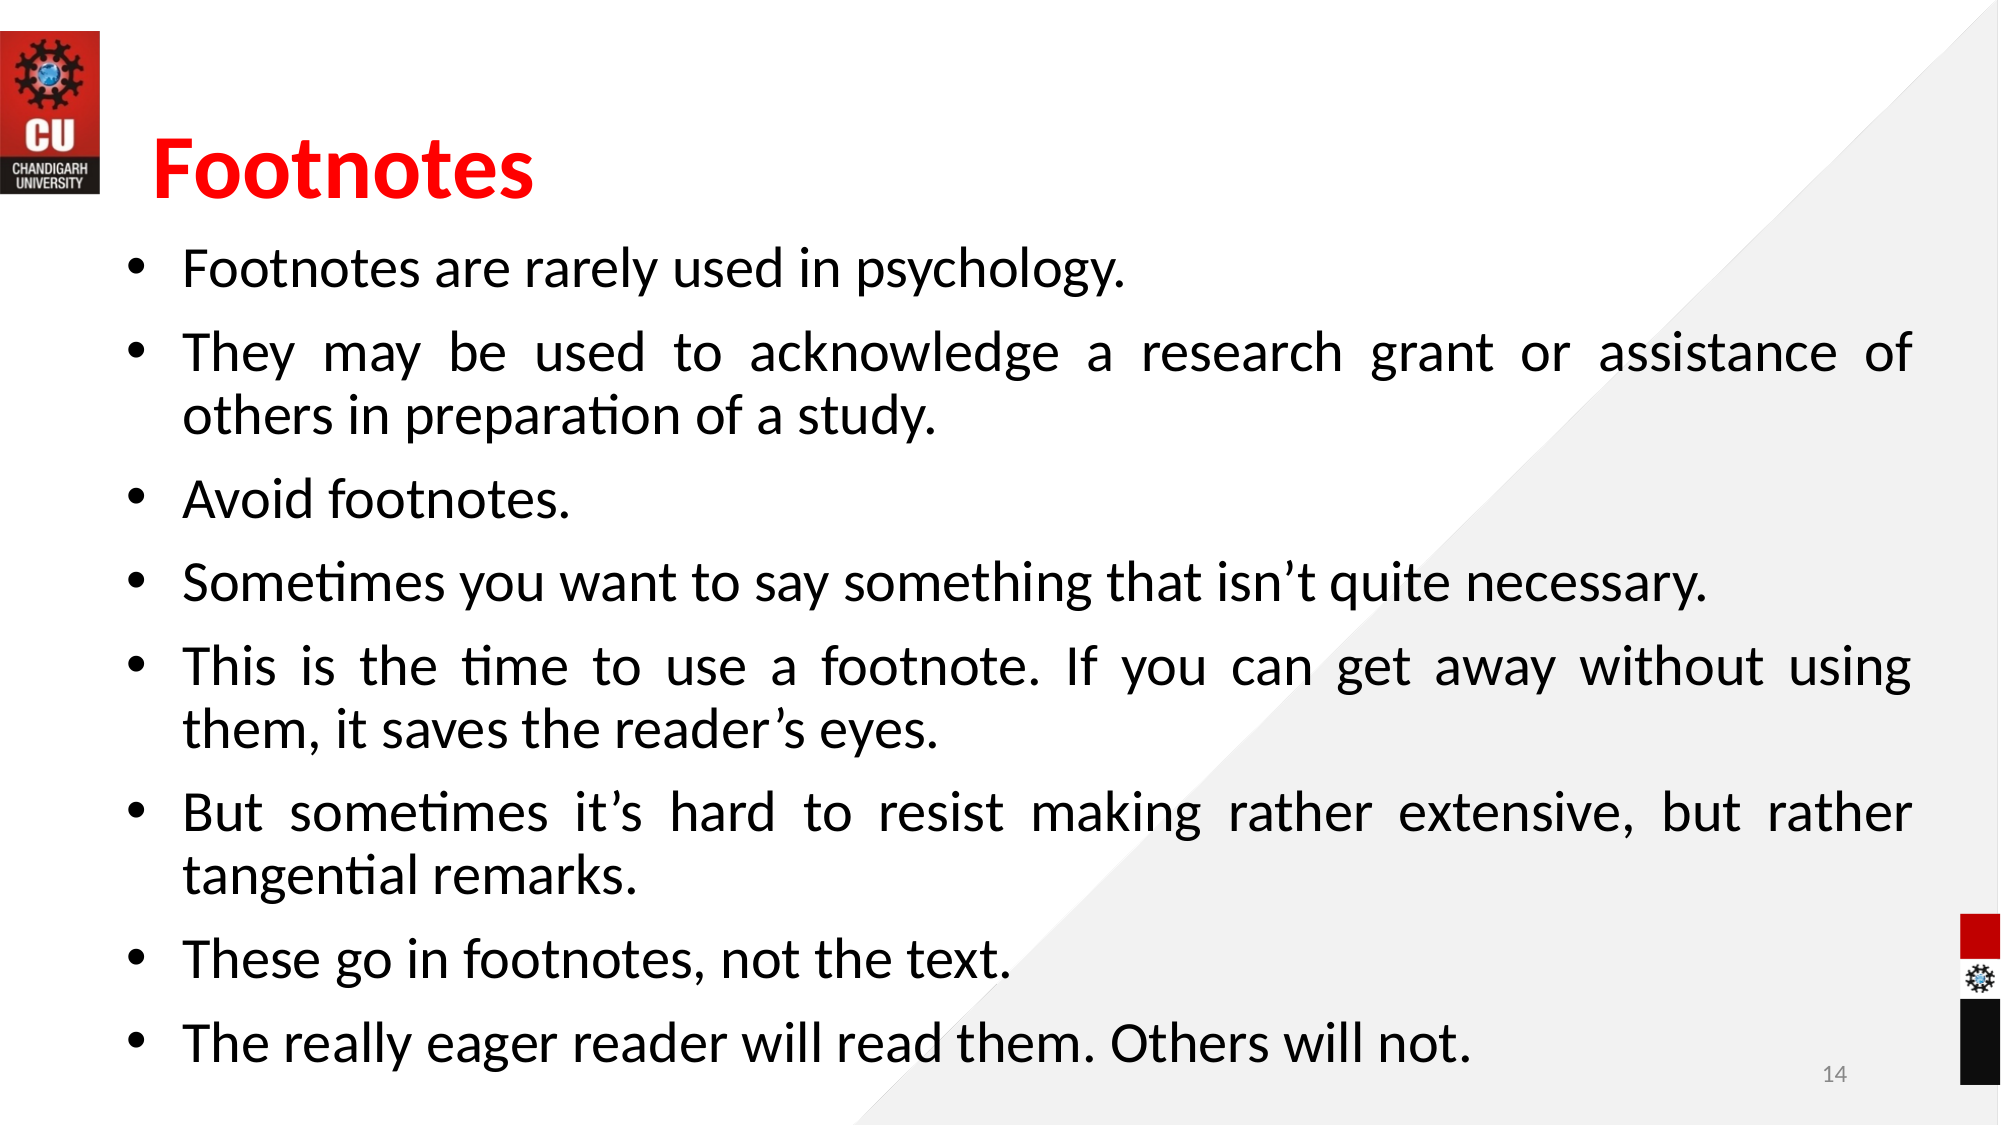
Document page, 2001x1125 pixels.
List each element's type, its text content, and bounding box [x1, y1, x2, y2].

picture [0, 0, 2001, 1125]
list Footnotes are rarely used in psychology. They may be used to acknowledge a research grant or assistance of others in preparation of a study. Avoid footnotes. Sometimes you want to say something that isn’t quite necessary. This is the time to use a footnote. If you can get away without using them, it saves the reader’s eyes. But sometimes it’s hard to resist making rather extensive, but rather tangential remarks. These go in footnotes, not the text. The really eager reader will read them. Others will not. [92, 230, 1930, 1087]
slide_number 14 [1412, 1042, 1863, 1103]
title Footnotes [137, 59, 1863, 230]
